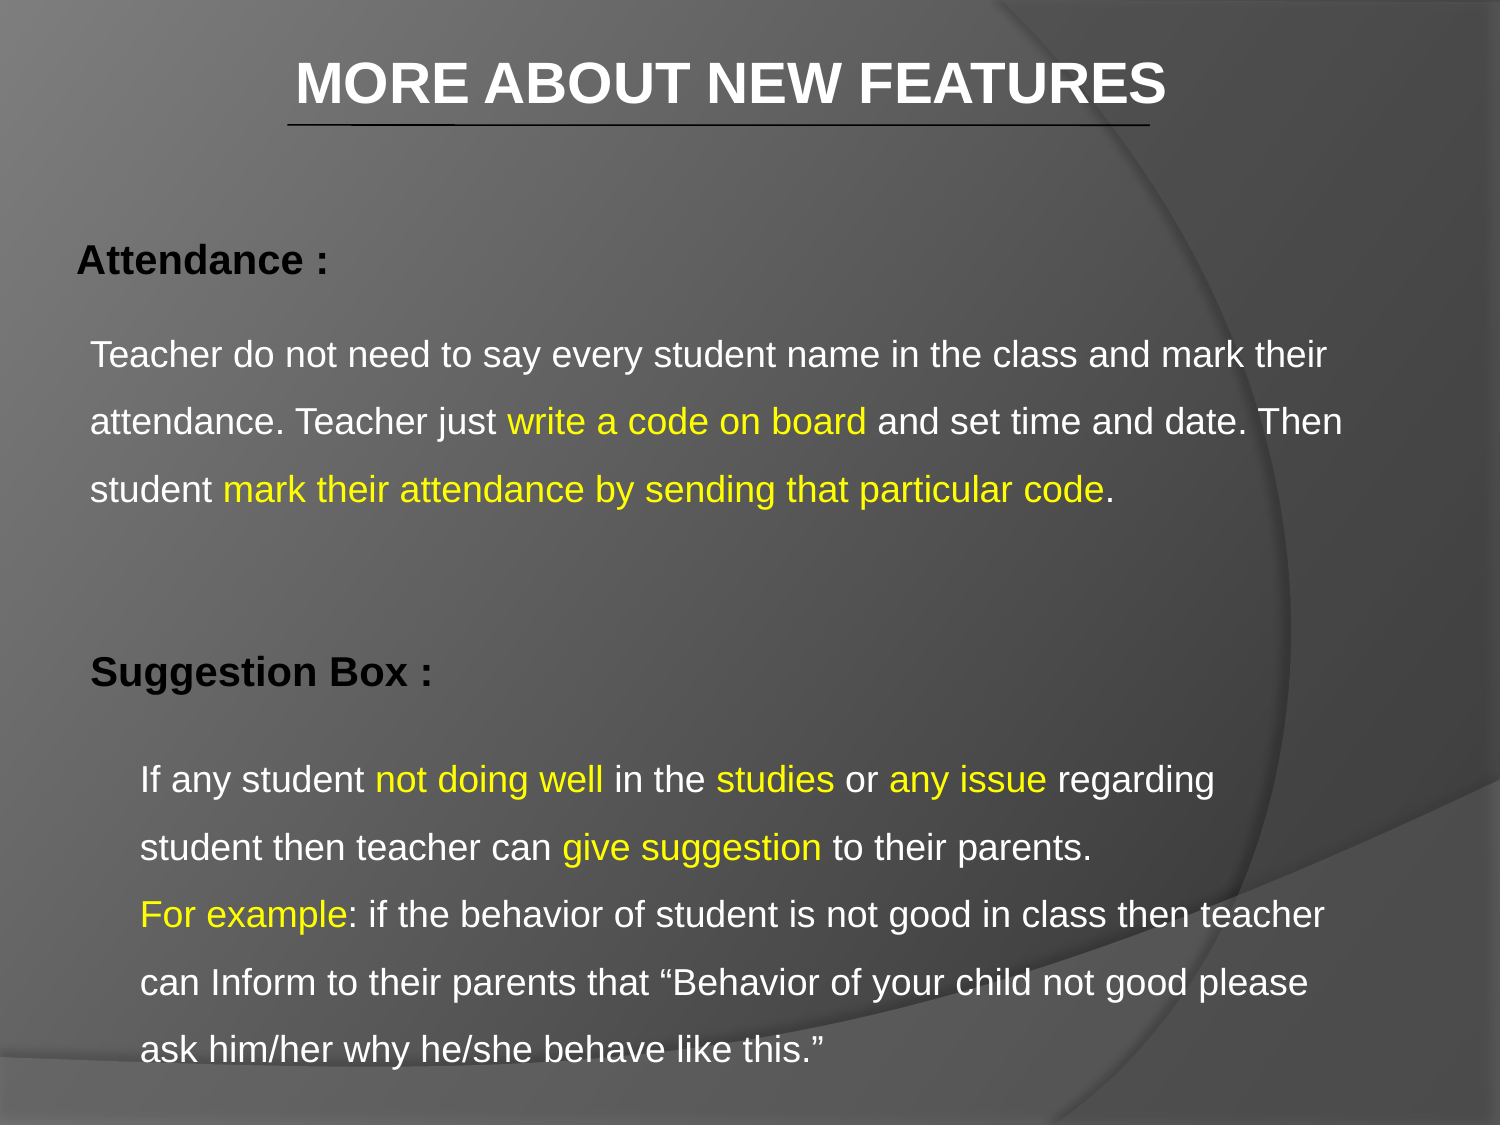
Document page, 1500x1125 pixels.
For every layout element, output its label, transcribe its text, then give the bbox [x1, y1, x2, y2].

text_box If any student not doing well in the studies or any issue regarding student then teacher can give suggestion to their parents. For example: if the behavior of student is not good in class then teacher can Inform to their parents that “Behavior of your child not good please ask him/her why he/she behave like this.” [125, 725, 1350, 1125]
text_box Teacher do not need to say every student name in the class and mark their attendance. Teacher just write a code on board and set time and date. Then student mark their attendance by sending that particular code. [75, 299, 1400, 518]
text_box MORE ABOUT NEW FEATURES [280, 37, 1183, 123]
text_box Suggestion Box : [64, 637, 461, 703]
text_box Attendance : [51, 224, 355, 290]
